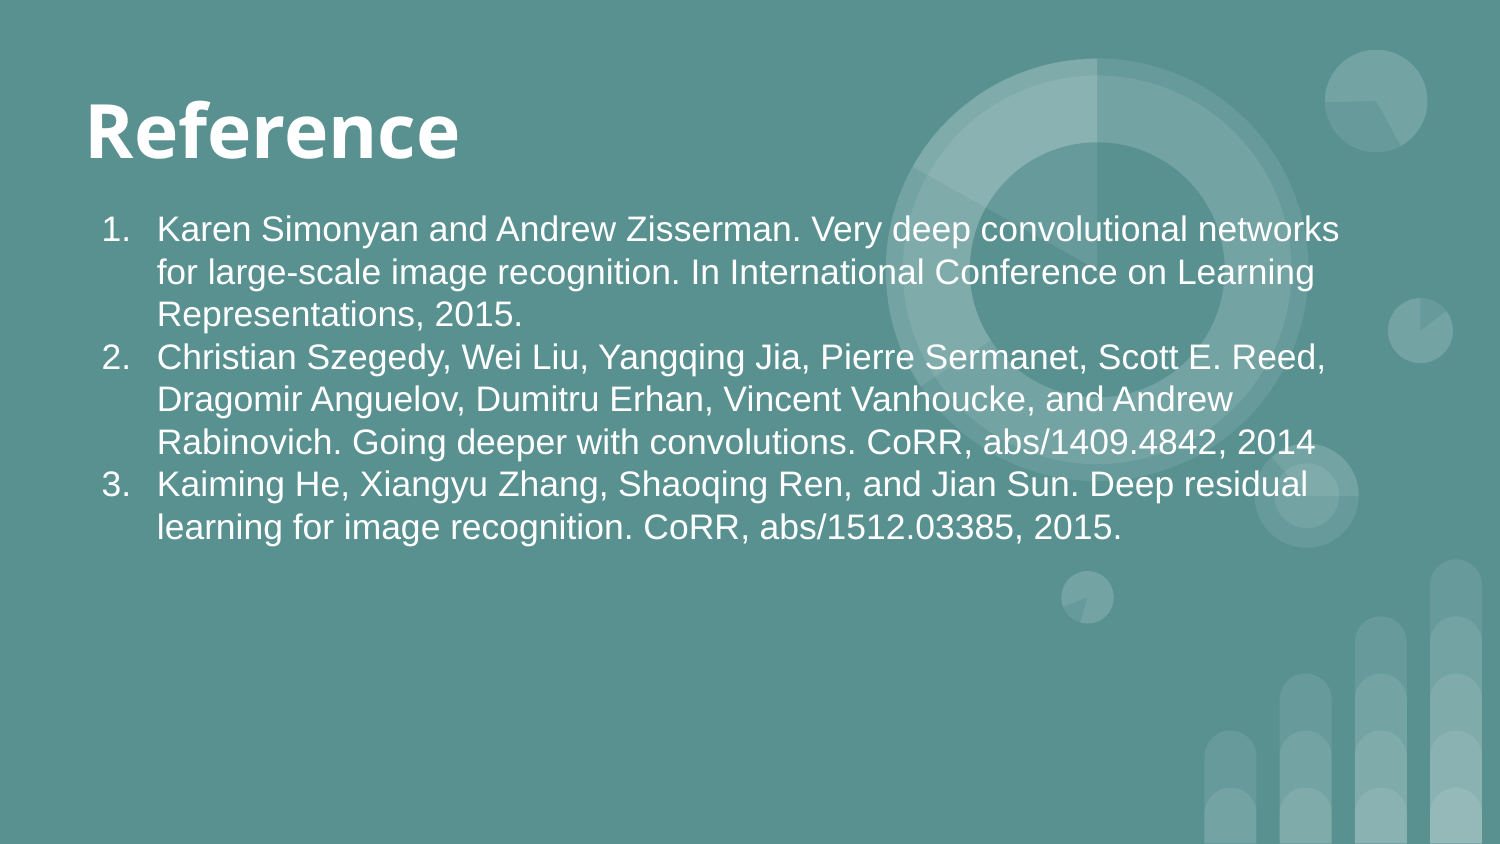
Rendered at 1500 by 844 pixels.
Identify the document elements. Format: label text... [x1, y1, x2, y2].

text_box Karen Simonyan and Andrew Zisserman. Very deep convolutional networks for large-scale image recognition. In International Conference on Learning Representations, 2015. Christian Szegedy, Wei Liu, Yangqing Jia, Pierre Sermanet, Scott E. Reed, Dragomir Anguelov, Dumitru Erhan, Vincent Vanhoucke, and Andrew Rabinovich. Going deeper with convolutions. CoRR, abs/1409.4842, 2014 Kaiming He, Xiangyu Zhang, Shaoqing Ren, and Jian Sun. Deep residual learning for image recognition. CoRR, abs/1512.03385, 2015. [66, 191, 1362, 722]
title Reference [69, 71, 768, 186]
